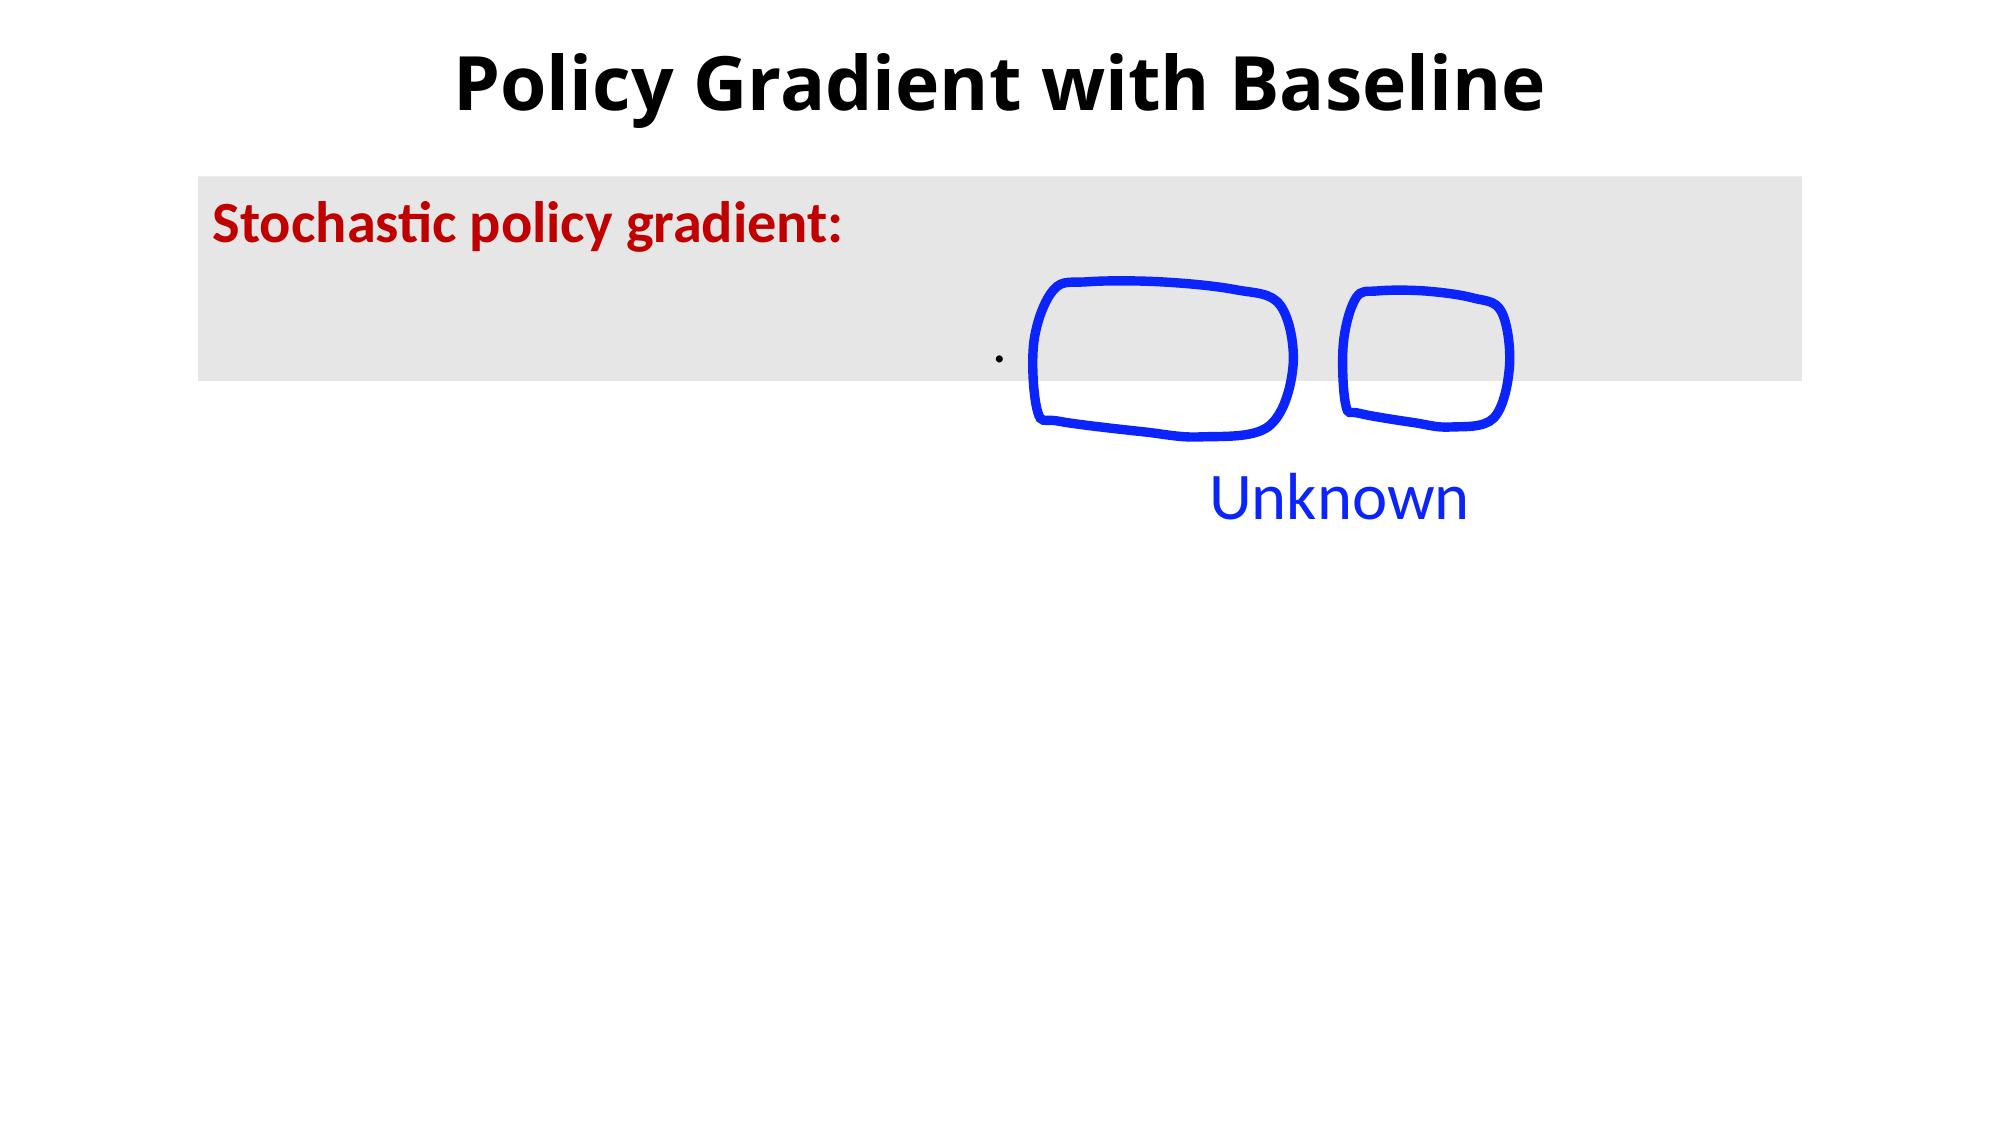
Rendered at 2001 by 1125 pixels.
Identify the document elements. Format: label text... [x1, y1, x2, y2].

text_box [1031, 279, 1295, 439]
text_box Unknown [1194, 445, 1485, 540]
title Policy Gradient with Baseline [0, 1, 2000, 172]
text_box [1341, 289, 1511, 429]
